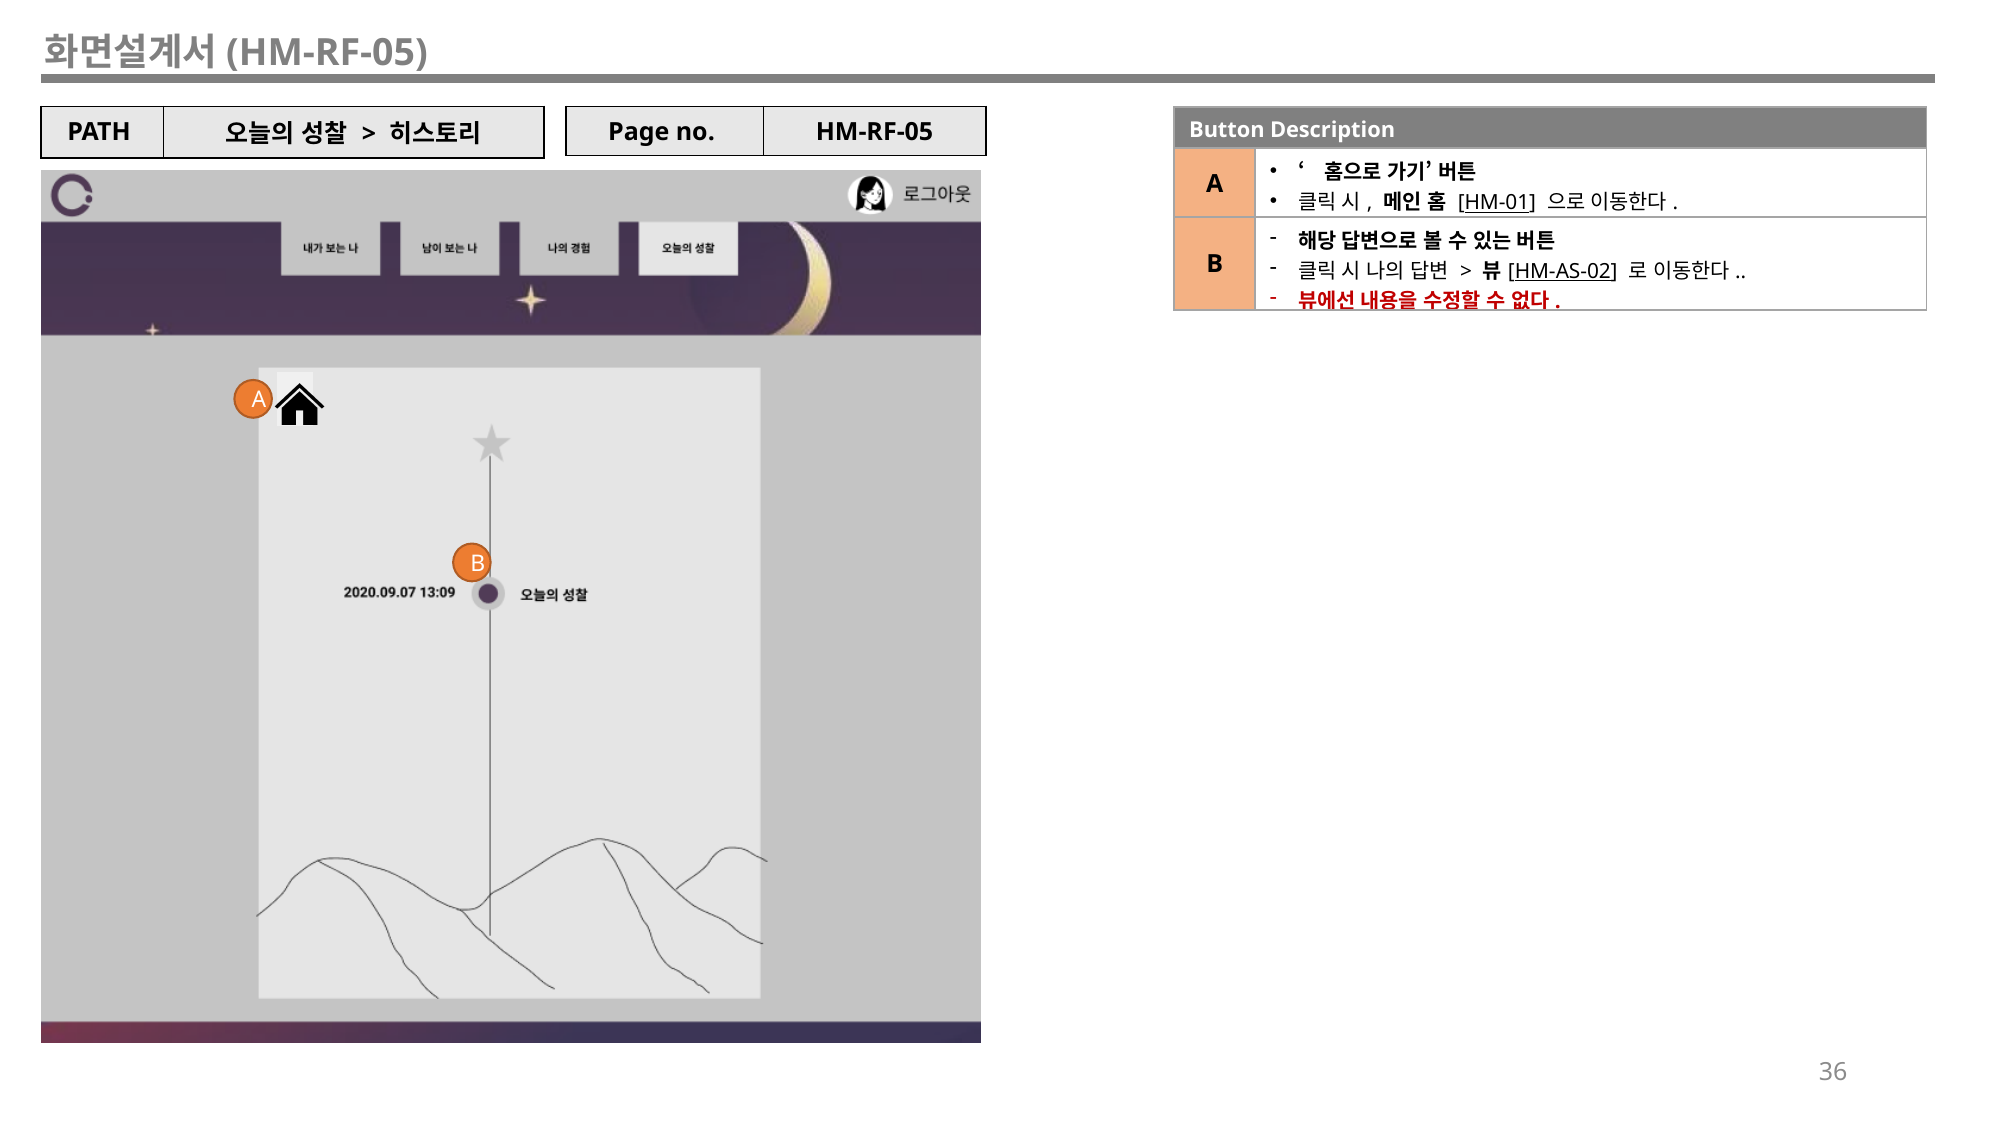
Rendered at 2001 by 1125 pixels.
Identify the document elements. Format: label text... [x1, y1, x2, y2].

slide_number 36 [1412, 1042, 1863, 1103]
table_header PATH [42, 107, 163, 157]
picture [41, 170, 981, 1043]
table_cell A [1175, 149, 1254, 216]
table_header Page no. [567, 107, 763, 155]
table_cell ‘홈으로 가기’ 버튼 클릭 시, 메인 홈 [HM-01] 으로 이동한다. [1256, 149, 1926, 216]
table_cell B [1175, 218, 1254, 309]
table_header 오늘의 성찰 > 히스토리 [164, 107, 543, 157]
table_header Button Description [1175, 108, 1926, 147]
table_cell 해당 답변으로 볼 수 있는 버튼 클릭 시 나의 답변 > 뷰[HM-AS-02] 로 이동한다.. 뷰에선 내용을 수정할 수 없다. [1256, 218, 1926, 309]
title 화면설계서(HM-RF-05) [29, 0, 1755, 162]
table_header HM-RF-05 [764, 107, 985, 155]
